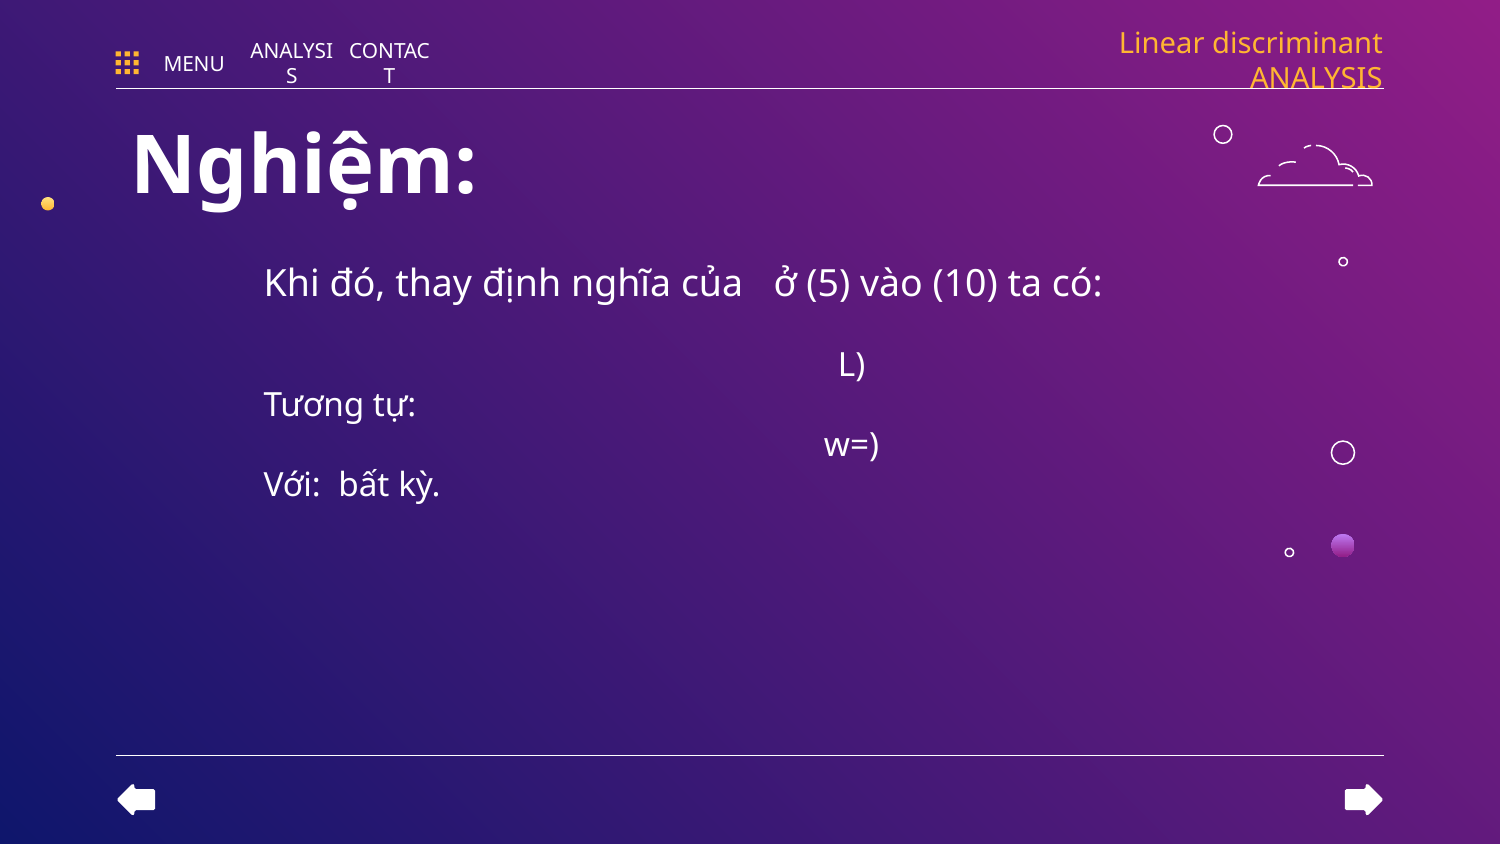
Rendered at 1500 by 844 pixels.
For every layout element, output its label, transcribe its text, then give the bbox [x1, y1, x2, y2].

text_box [41, 197, 55, 211]
text_box CONTACT [346, 45, 433, 81]
text_box [117, 784, 156, 816]
text_box Linear discriminant ANALYSIS [1027, 34, 1383, 85]
text_box ANALYSIS [248, 45, 335, 81]
text_box [1331, 533, 1355, 557]
text_box MENU [151, 45, 237, 81]
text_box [115, 50, 139, 75]
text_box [1258, 145, 1373, 186]
text_box [109, 45, 145, 81]
text_box Nghiệm: [115, 97, 1382, 197]
text_box [1344, 784, 1383, 816]
